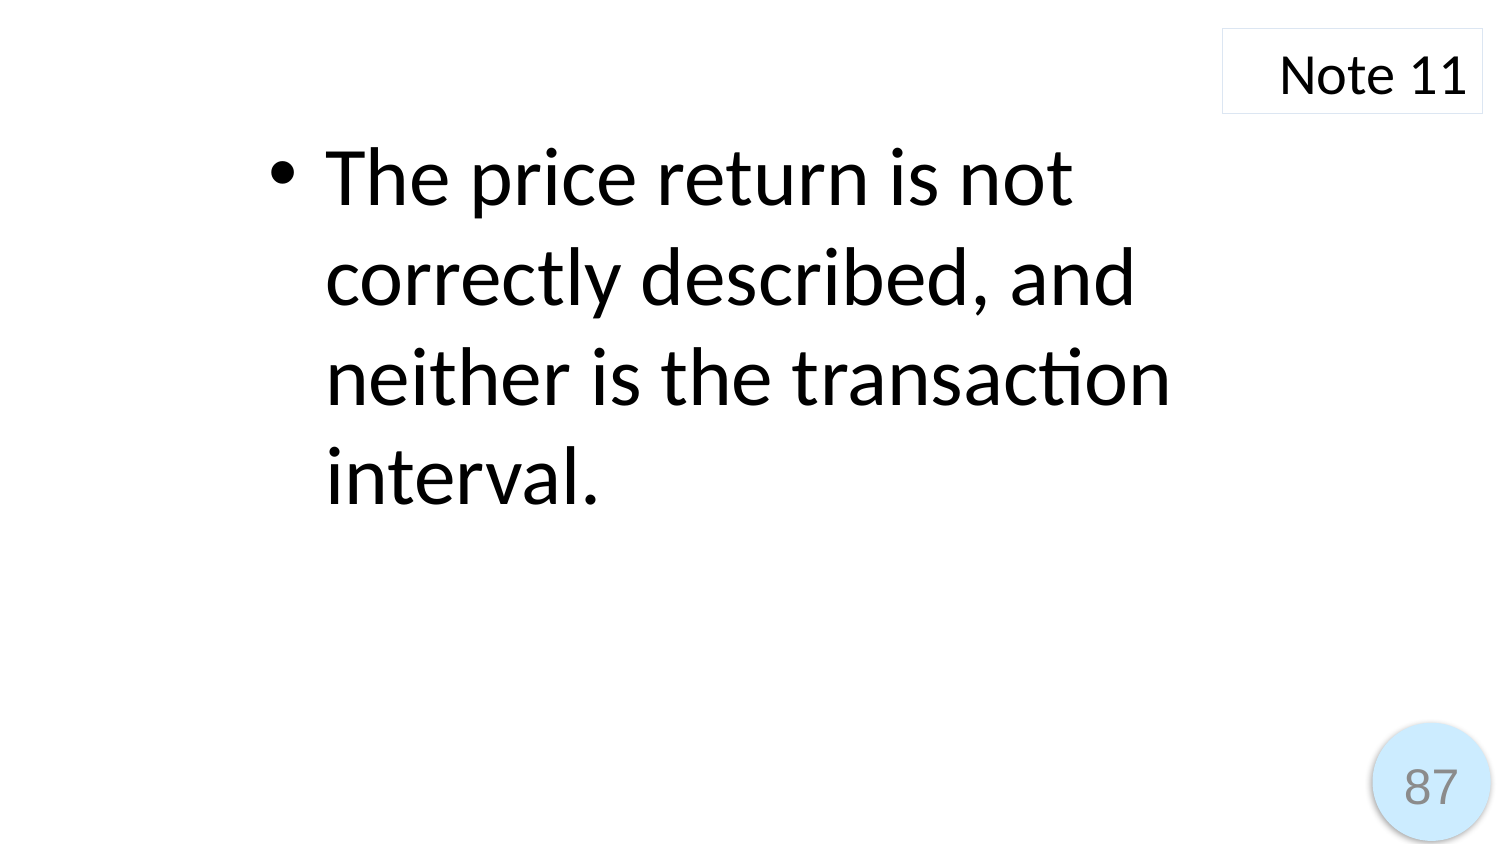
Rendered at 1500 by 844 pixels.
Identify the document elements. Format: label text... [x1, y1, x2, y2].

slide_number 87 [1372, 762, 1491, 807]
list The price return is not correctly described, and neither is the transaction interval. [253, 114, 1258, 786]
text_box Note 11 [1222, 28, 1483, 114]
